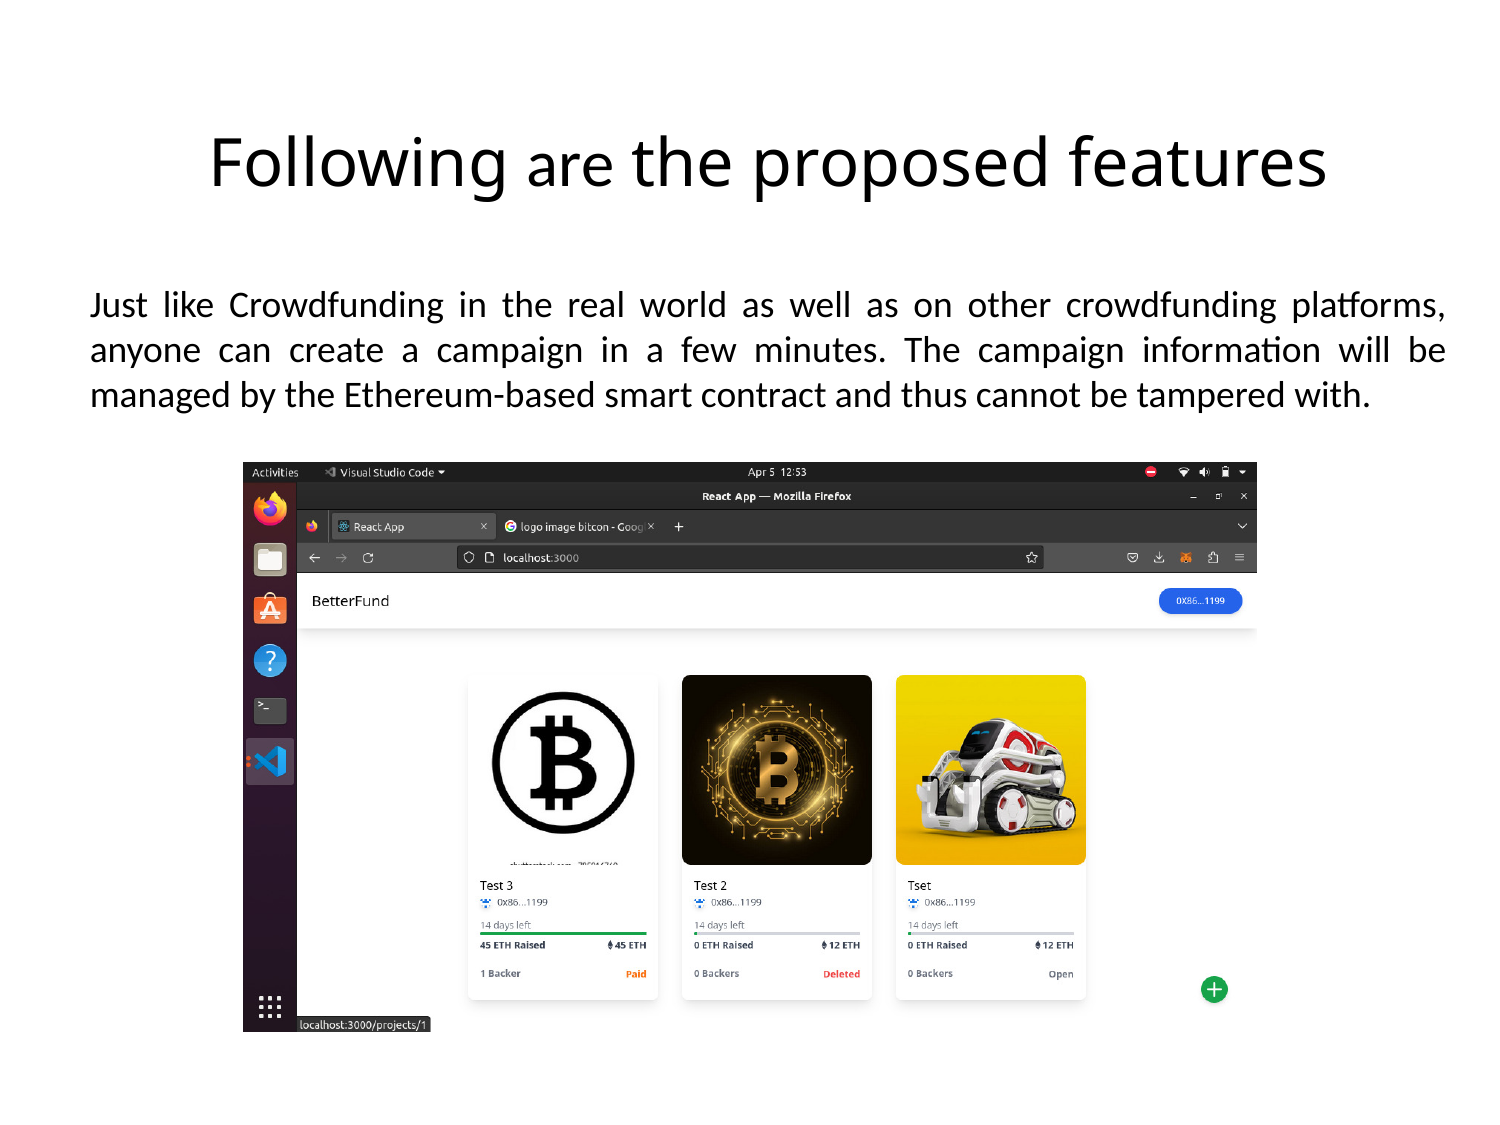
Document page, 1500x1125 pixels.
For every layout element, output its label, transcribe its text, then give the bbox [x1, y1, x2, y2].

text_box Following are the proposed features Just like Crowdfunding in the real world as well as on other crowdfunding platforms, anyone can create a campaign in a few minutes. The campaign information will be managed by the Ethereum-based smart contract and thus cannot be tampered with. [75, 112, 1463, 582]
picture [243, 462, 1257, 1033]
